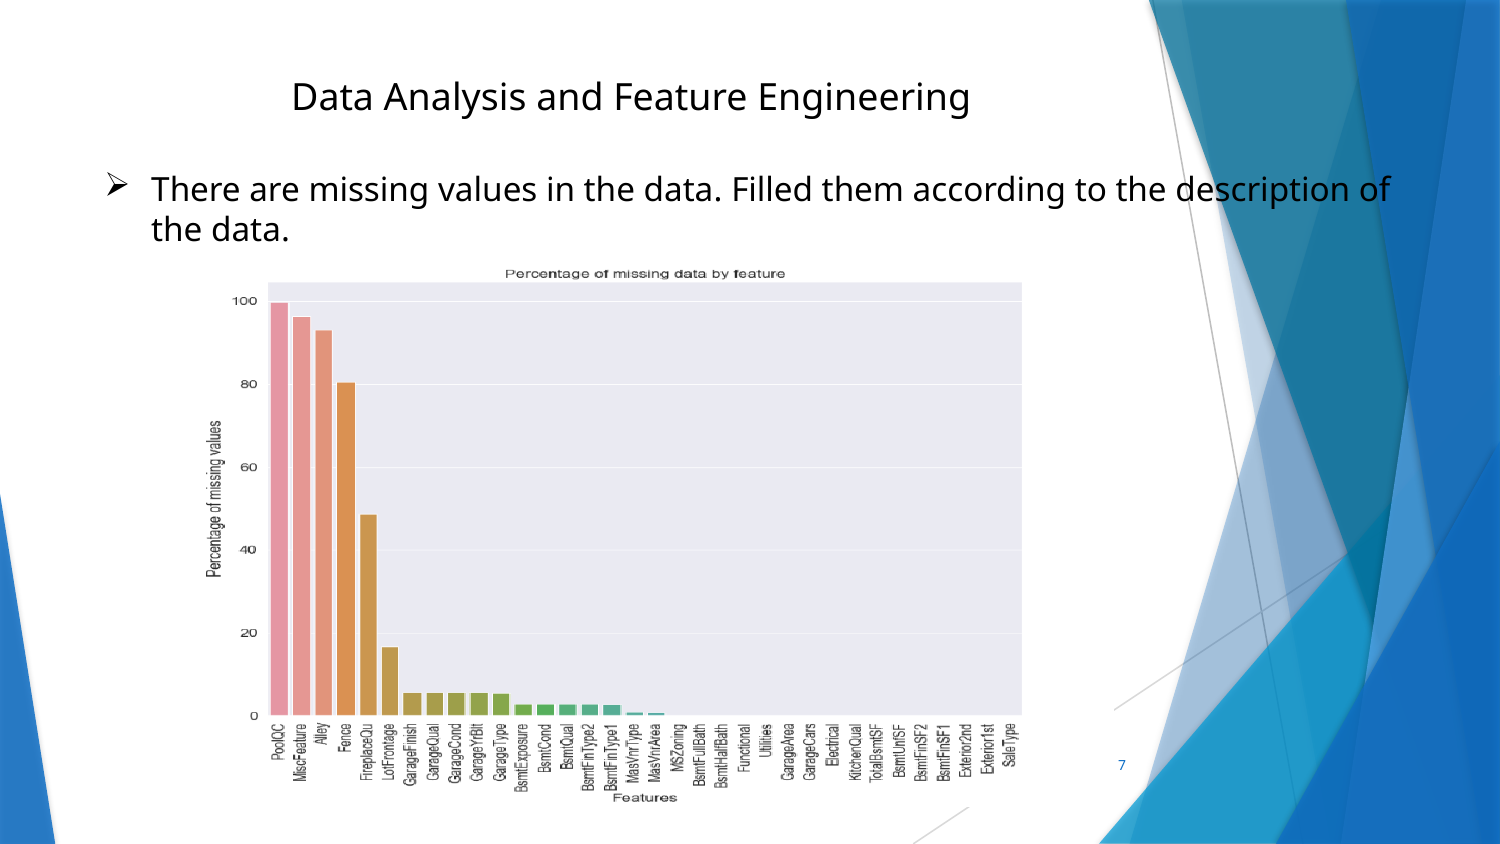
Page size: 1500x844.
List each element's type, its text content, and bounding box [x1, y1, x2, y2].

text_box There are missing values in the data. Filled them according to the description of the data. [89, 161, 1436, 256]
text_box Data Analysis and Feature Engineering [276, 65, 1027, 125]
slide_number 7 [1119, 743, 1141, 789]
picture [189, 266, 1114, 808]
